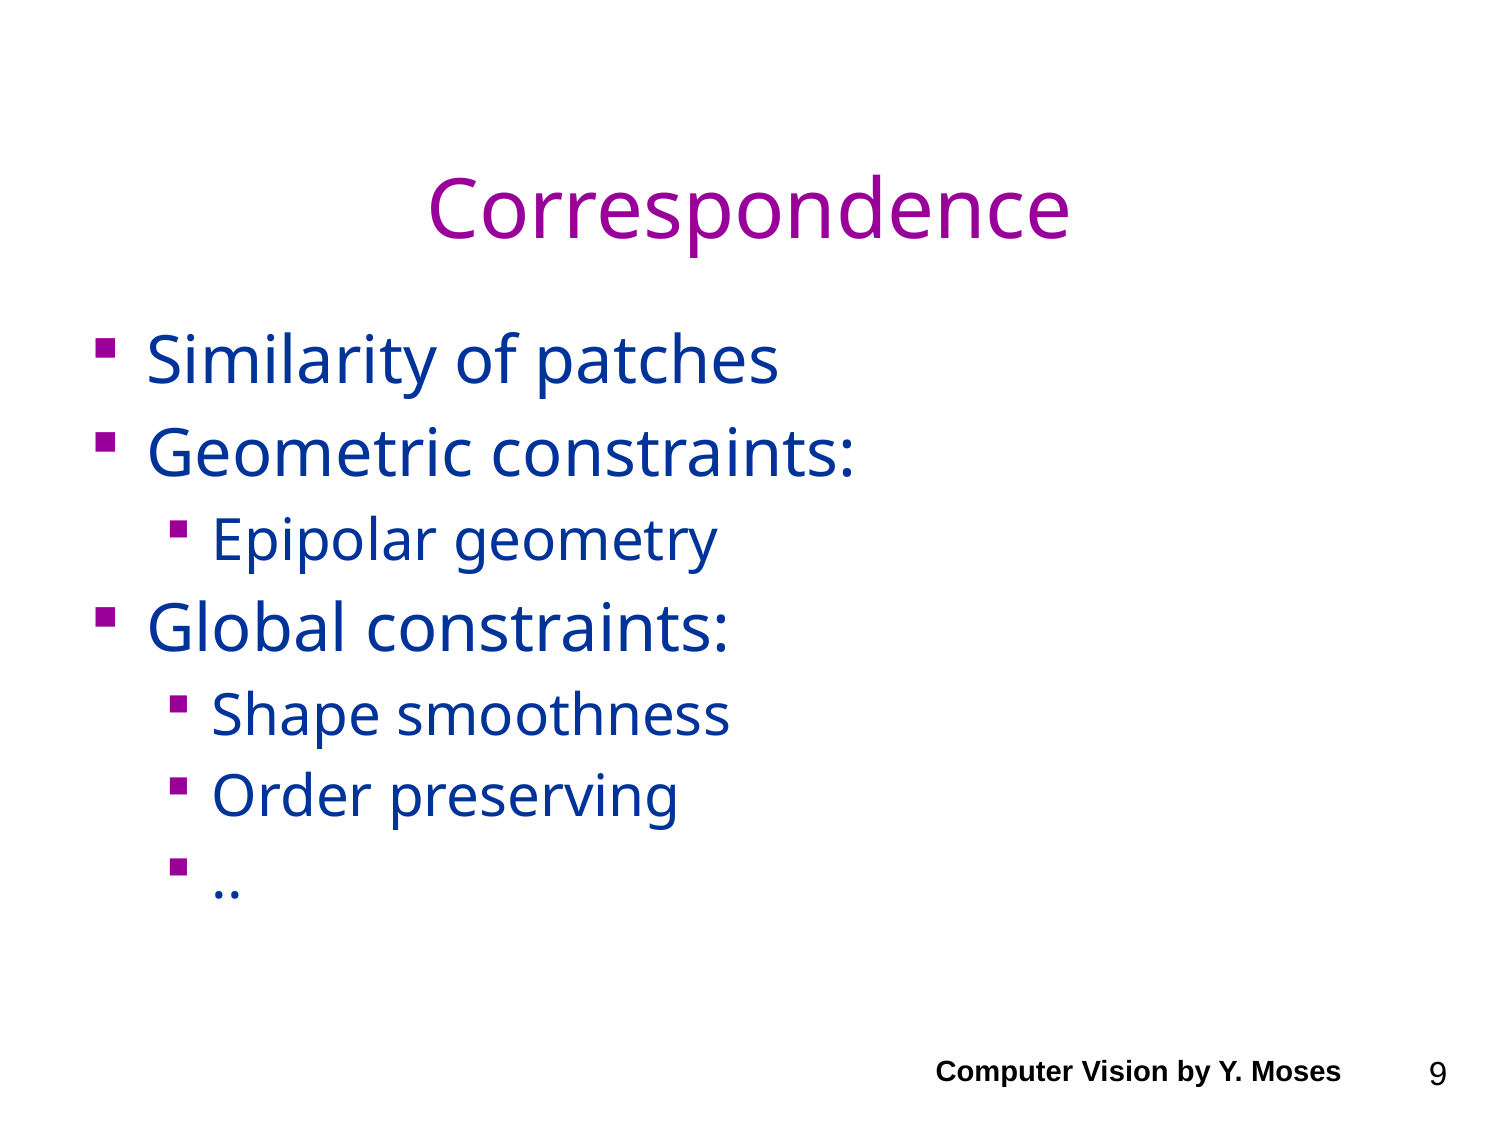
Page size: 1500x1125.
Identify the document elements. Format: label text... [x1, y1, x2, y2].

list Similarity of patches Geometric constraints: Epipolar geometry Global constraints: Shape smoothness Order preserving .. [75, 309, 1417, 994]
slide_number 9 [1149, 1024, 1463, 1101]
title Correspondence [112, 75, 1388, 263]
footer Computer Vision by Y. Moses [901, 1019, 1377, 1096]
